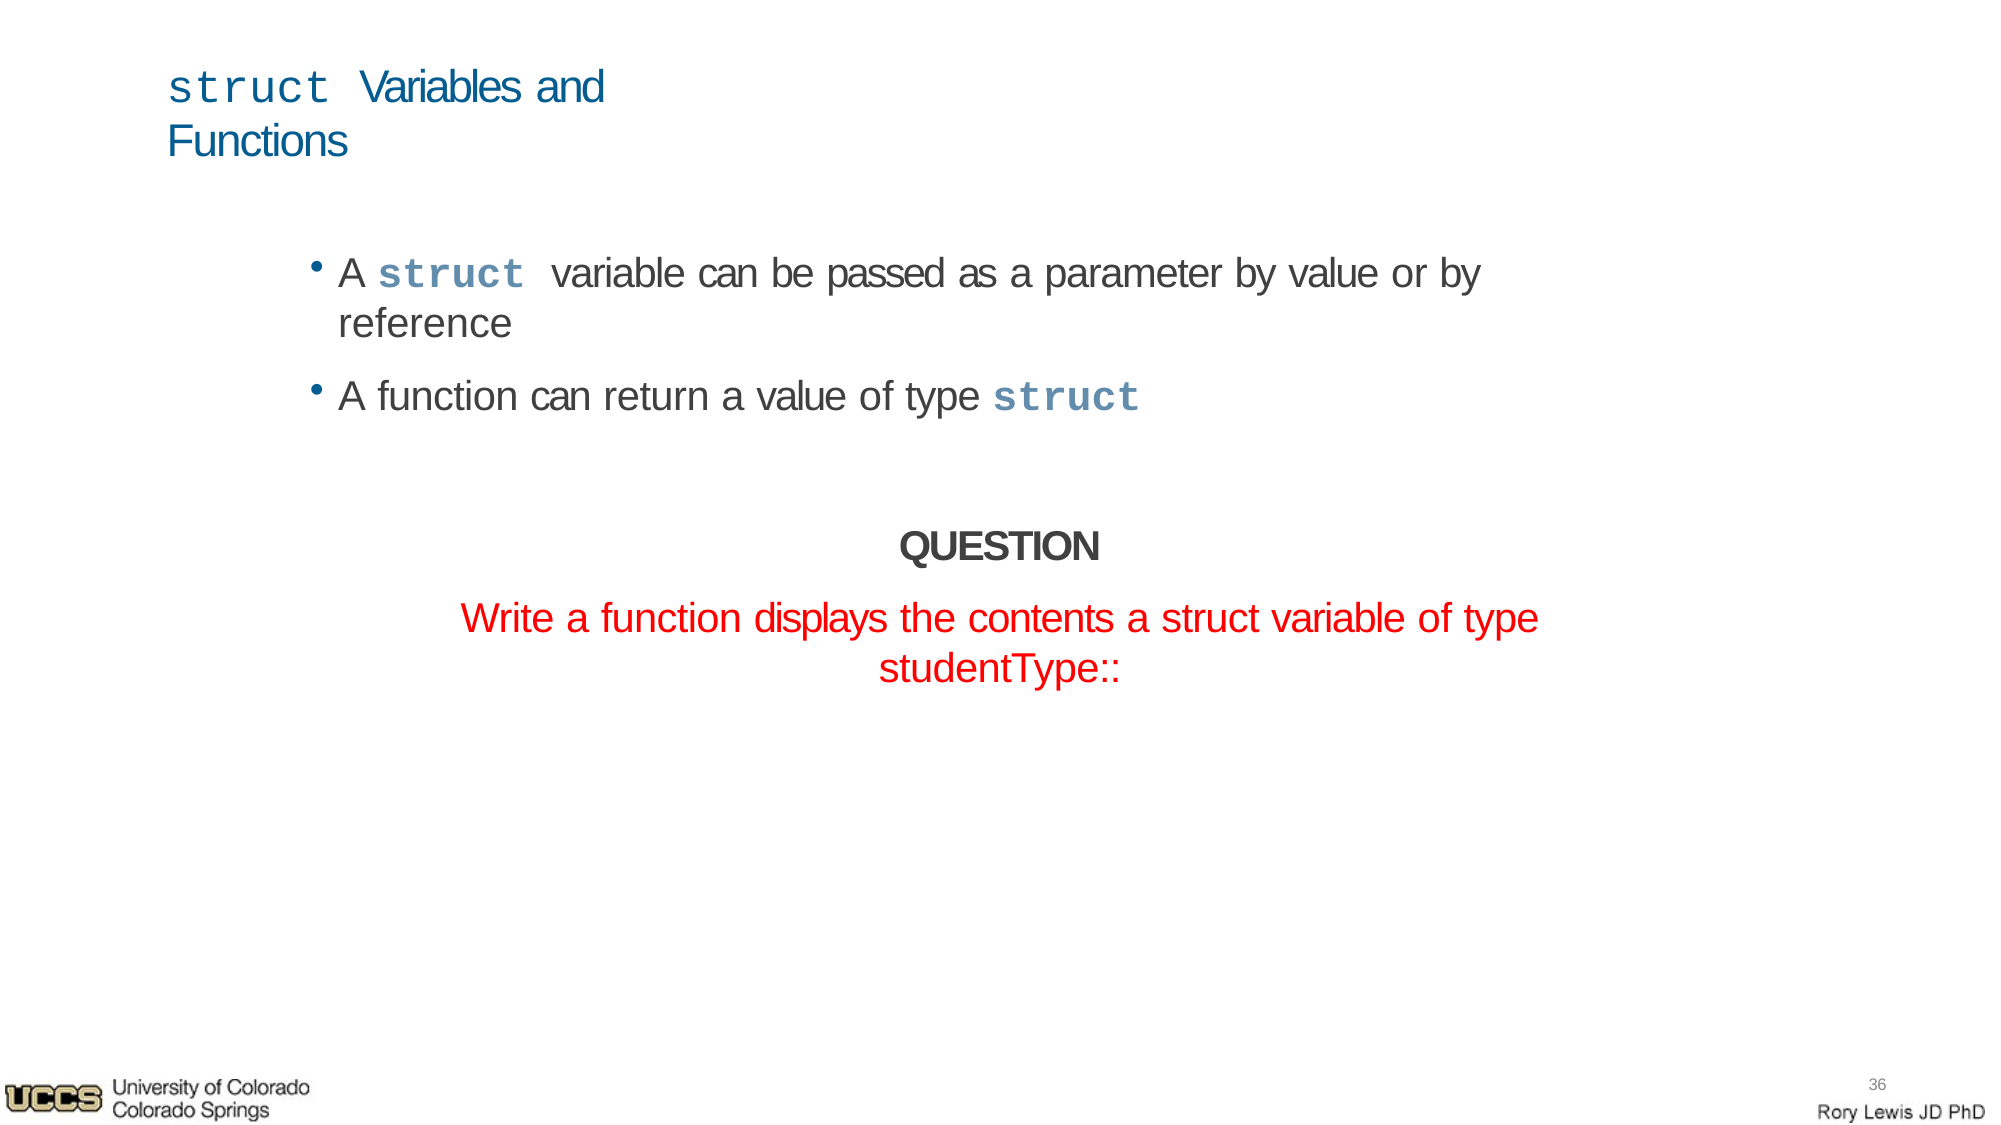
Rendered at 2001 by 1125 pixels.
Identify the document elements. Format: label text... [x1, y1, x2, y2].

title struct Variables and Functions [164, 54, 780, 245]
slide_number 10 [1862, 1073, 1894, 1125]
text_box A struct variable can be passed as a parameter by value or by reference A function can return a value of type struct QUESTION Write a function displays the contents a struct variable of type studentType:: [307, 221, 1649, 692]
picture [5, 1079, 1862, 1123]
picture [1894, 1079, 1985, 1123]
